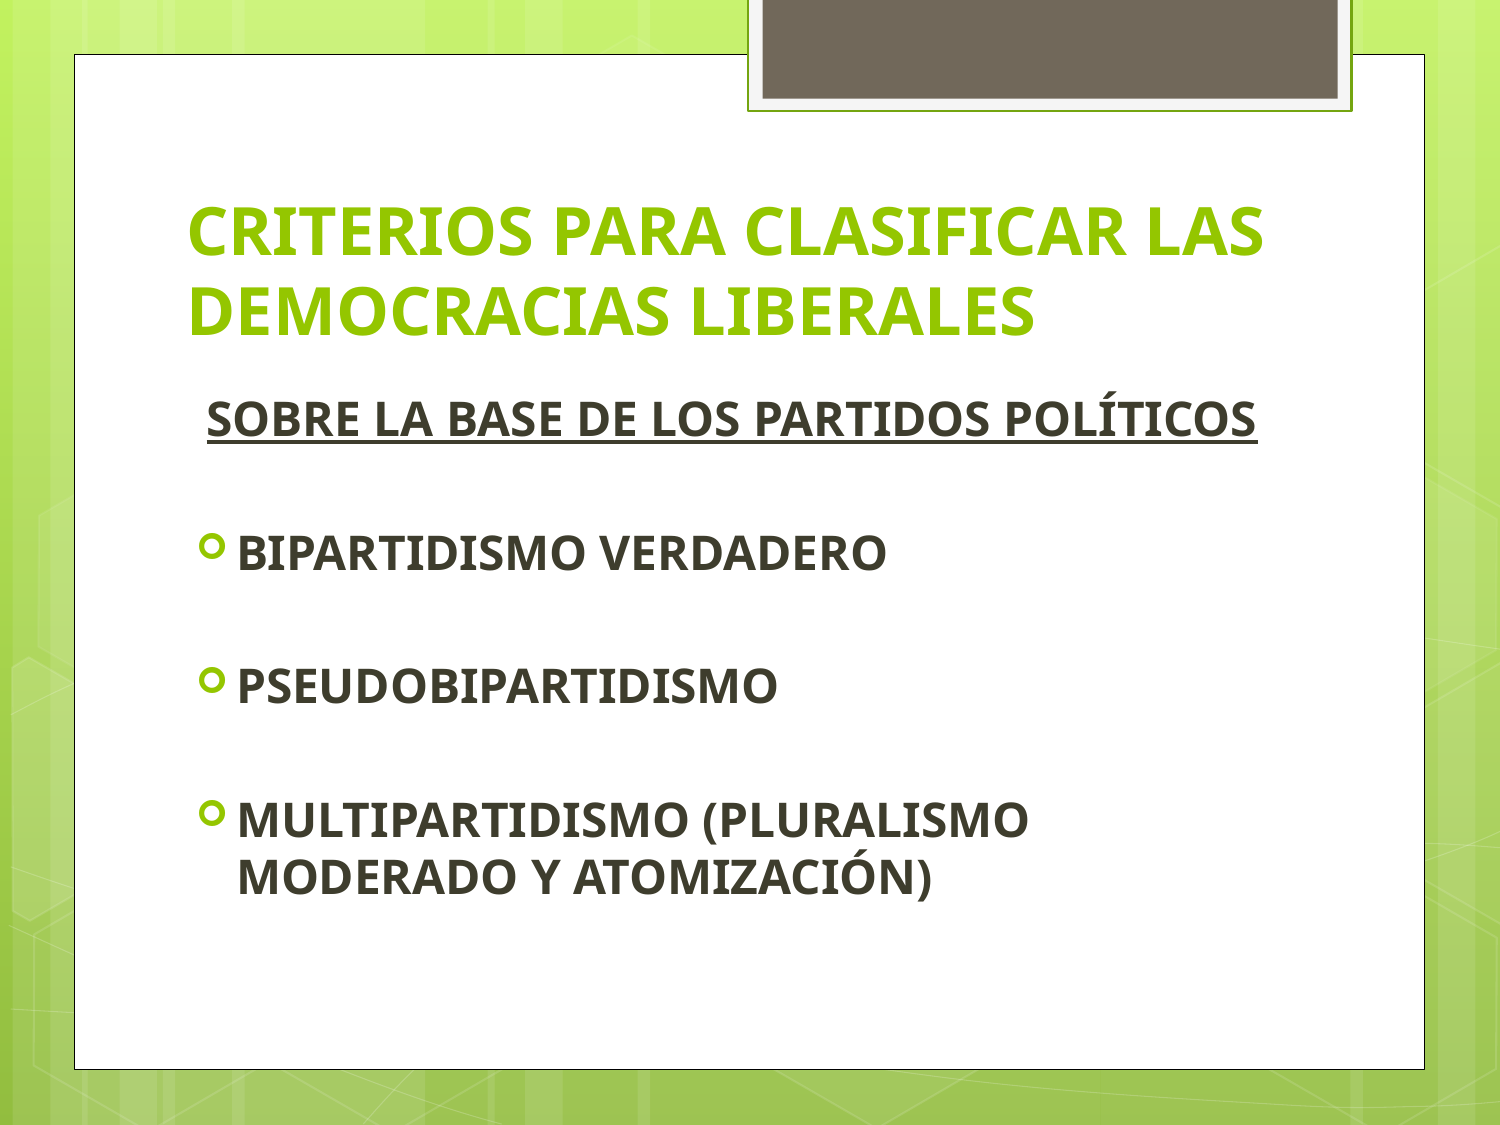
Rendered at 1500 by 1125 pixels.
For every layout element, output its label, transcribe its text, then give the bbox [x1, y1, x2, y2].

list SOBRE LA BASE DE LOS PARTIDOS POLÍTICOS BIPARTIDISMO VERDADERO PSEUDOBIPARTIDISMO MULTIPARTIDISMO (PLURALISMO MODERADO Y ATOMIZACIÓN) [171, 381, 1283, 957]
title CRITERIOS PARA CLASIFICAR LAS DEMOCRACIAS LIBERALES [171, 168, 1324, 357]
